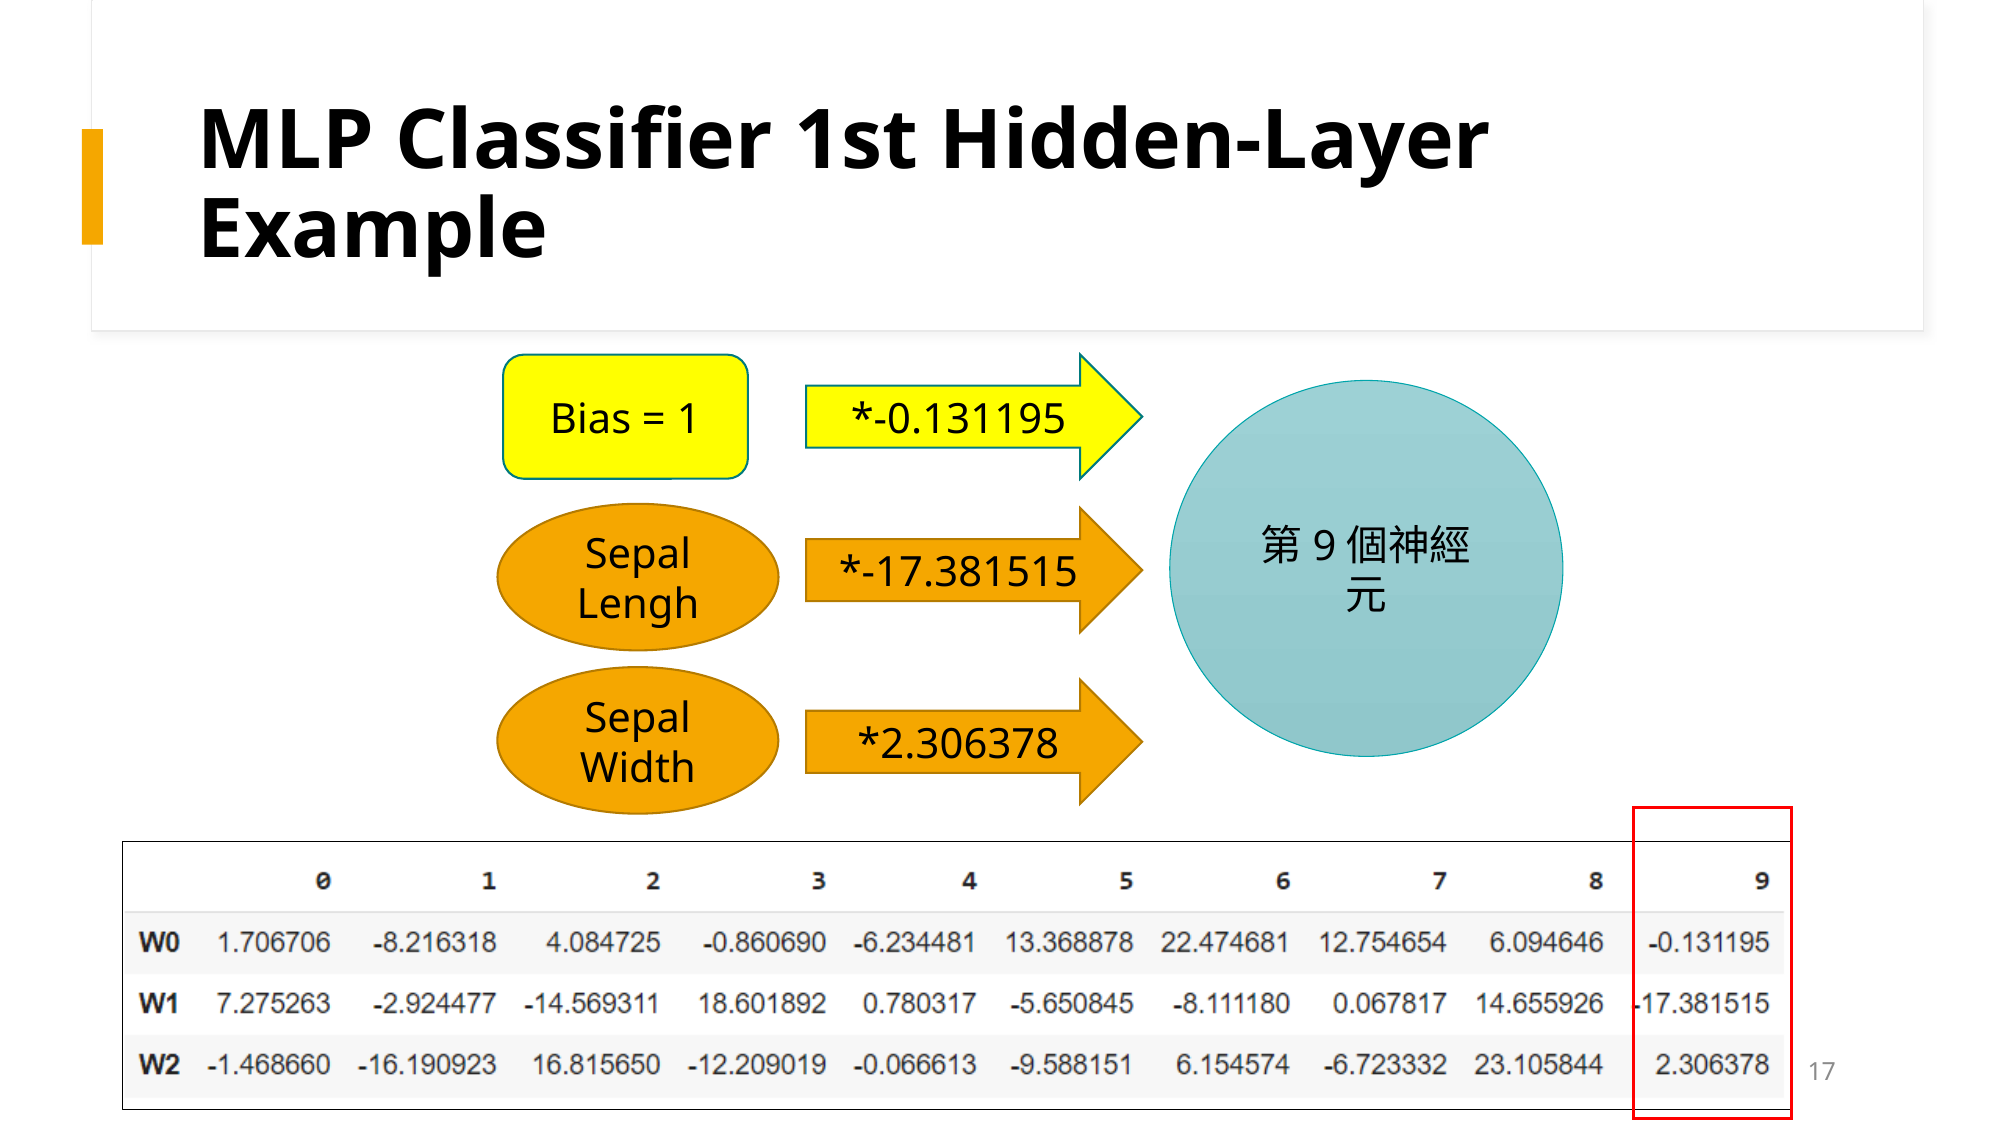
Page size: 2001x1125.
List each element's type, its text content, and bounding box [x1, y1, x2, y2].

text_box *-0.131195 [805, 352, 1144, 482]
picture [122, 841, 1792, 1109]
text_box *2.306378 [805, 677, 1144, 807]
text_box Sepal Lengh [496, 502, 780, 652]
text_box [1632, 806, 1792, 841]
slide_number 17 [1792, 1042, 1851, 1103]
text_box Bias = 1 [502, 353, 749, 480]
text_box Sepal Width [496, 666, 780, 815]
text_box [1632, 1109, 1792, 1120]
title MLP Classifier 1st Hidden-Layer Example [183, 90, 1851, 284]
text_box 第9個神經元 [1169, 379, 1564, 757]
text_box *-17.381515 [805, 505, 1144, 635]
